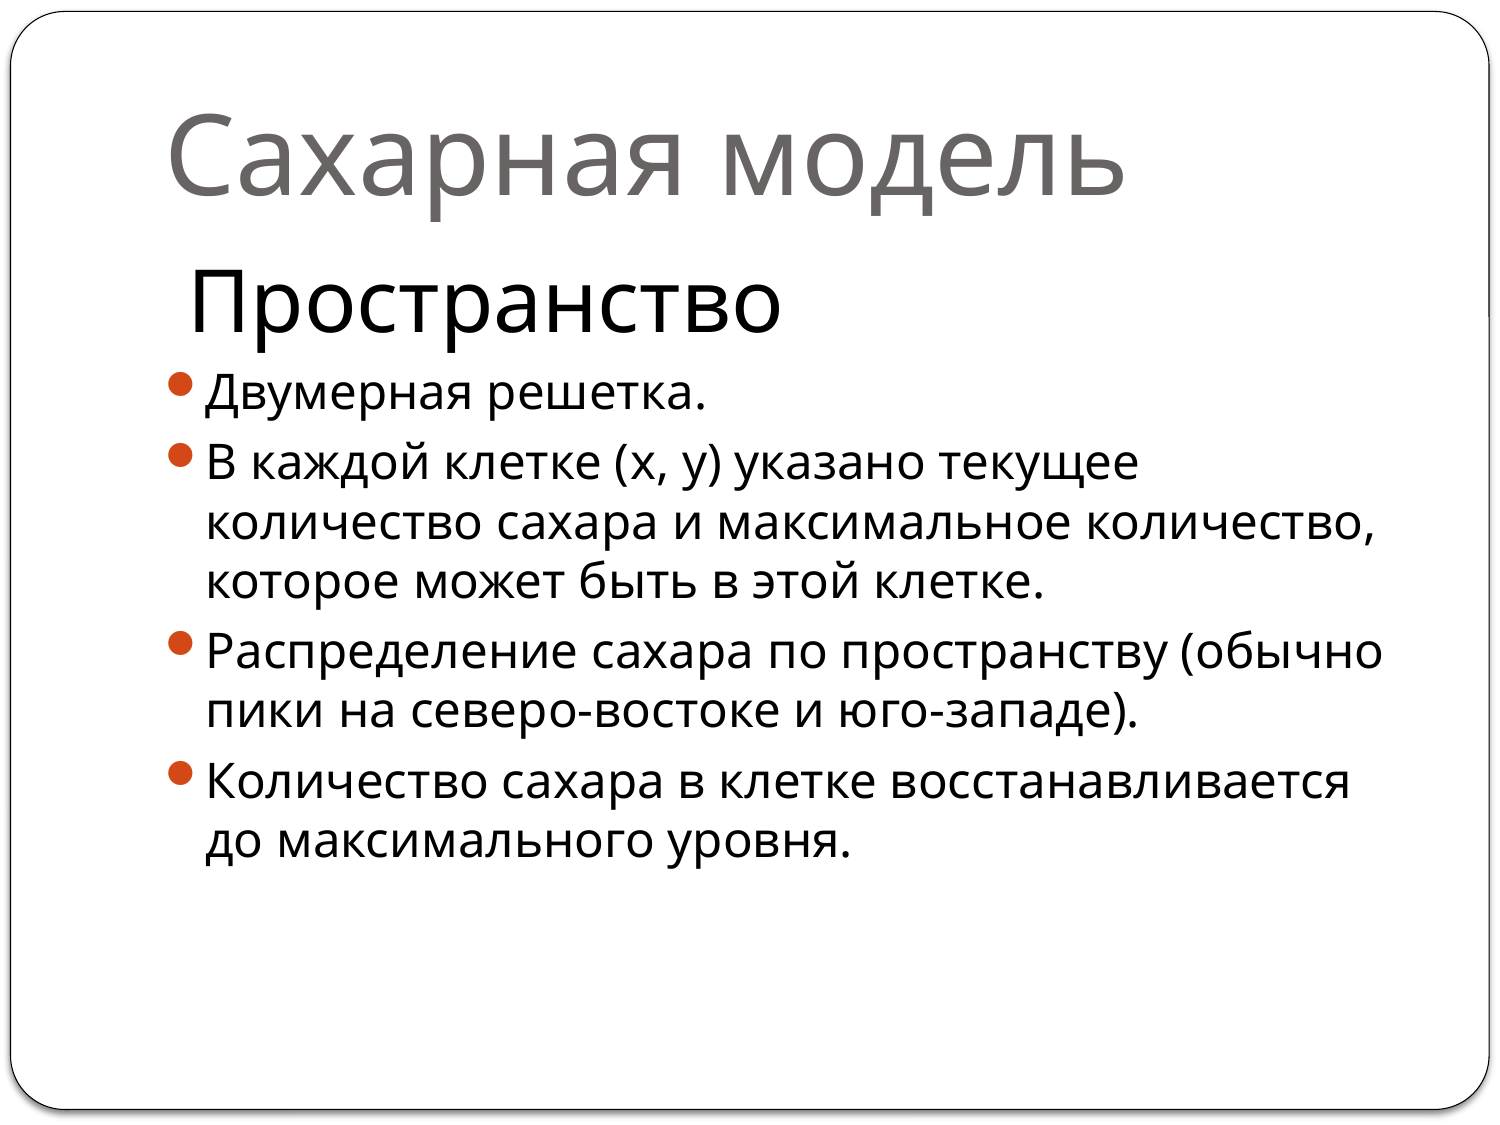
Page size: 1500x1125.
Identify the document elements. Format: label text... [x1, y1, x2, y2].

title Сахарная модель [150, 45, 1425, 233]
list Пространство Двумерная решетка. В каждой клетке (x, y) указано текущее количество сахара и максимальное количество, которое может быть в этой клетке. Распределение сахара по пространству (обычно пики на северо-востоке и юго-западе). Количество сахара в клетке восстанавливается до максимального уровня. [150, 237, 1425, 988]
